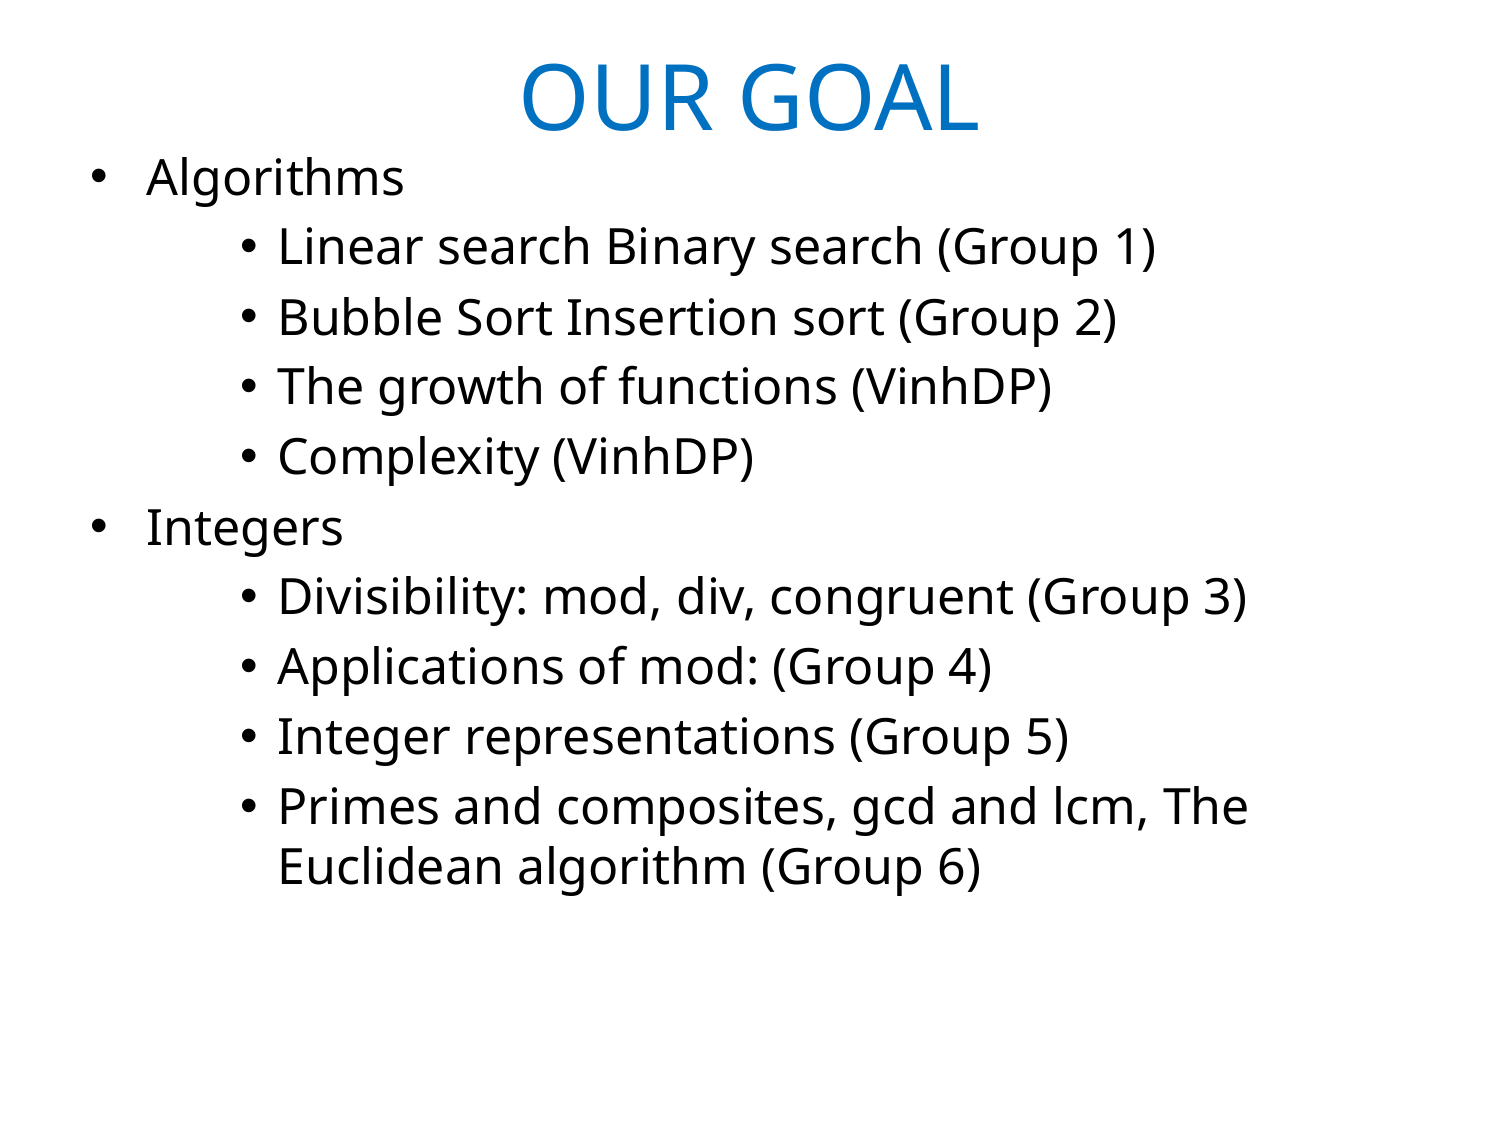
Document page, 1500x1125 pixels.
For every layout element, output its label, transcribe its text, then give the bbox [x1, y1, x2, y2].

list Algorithms Linear search Binary search (Group 1) Bubble Sort Insertion sort (Group 2) The growth of functions (VinhDP) Complexity (VinhDP) Integers Divisibility: mod, div, congruent (Group 3) Applications of mod: (Group 4) Integer representations (Group 5) Primes and composites, gcd and lcm, The Euclidean algorithm (Group 6) [75, 137, 1425, 988]
title OUR GOAL [75, 0, 1425, 137]
